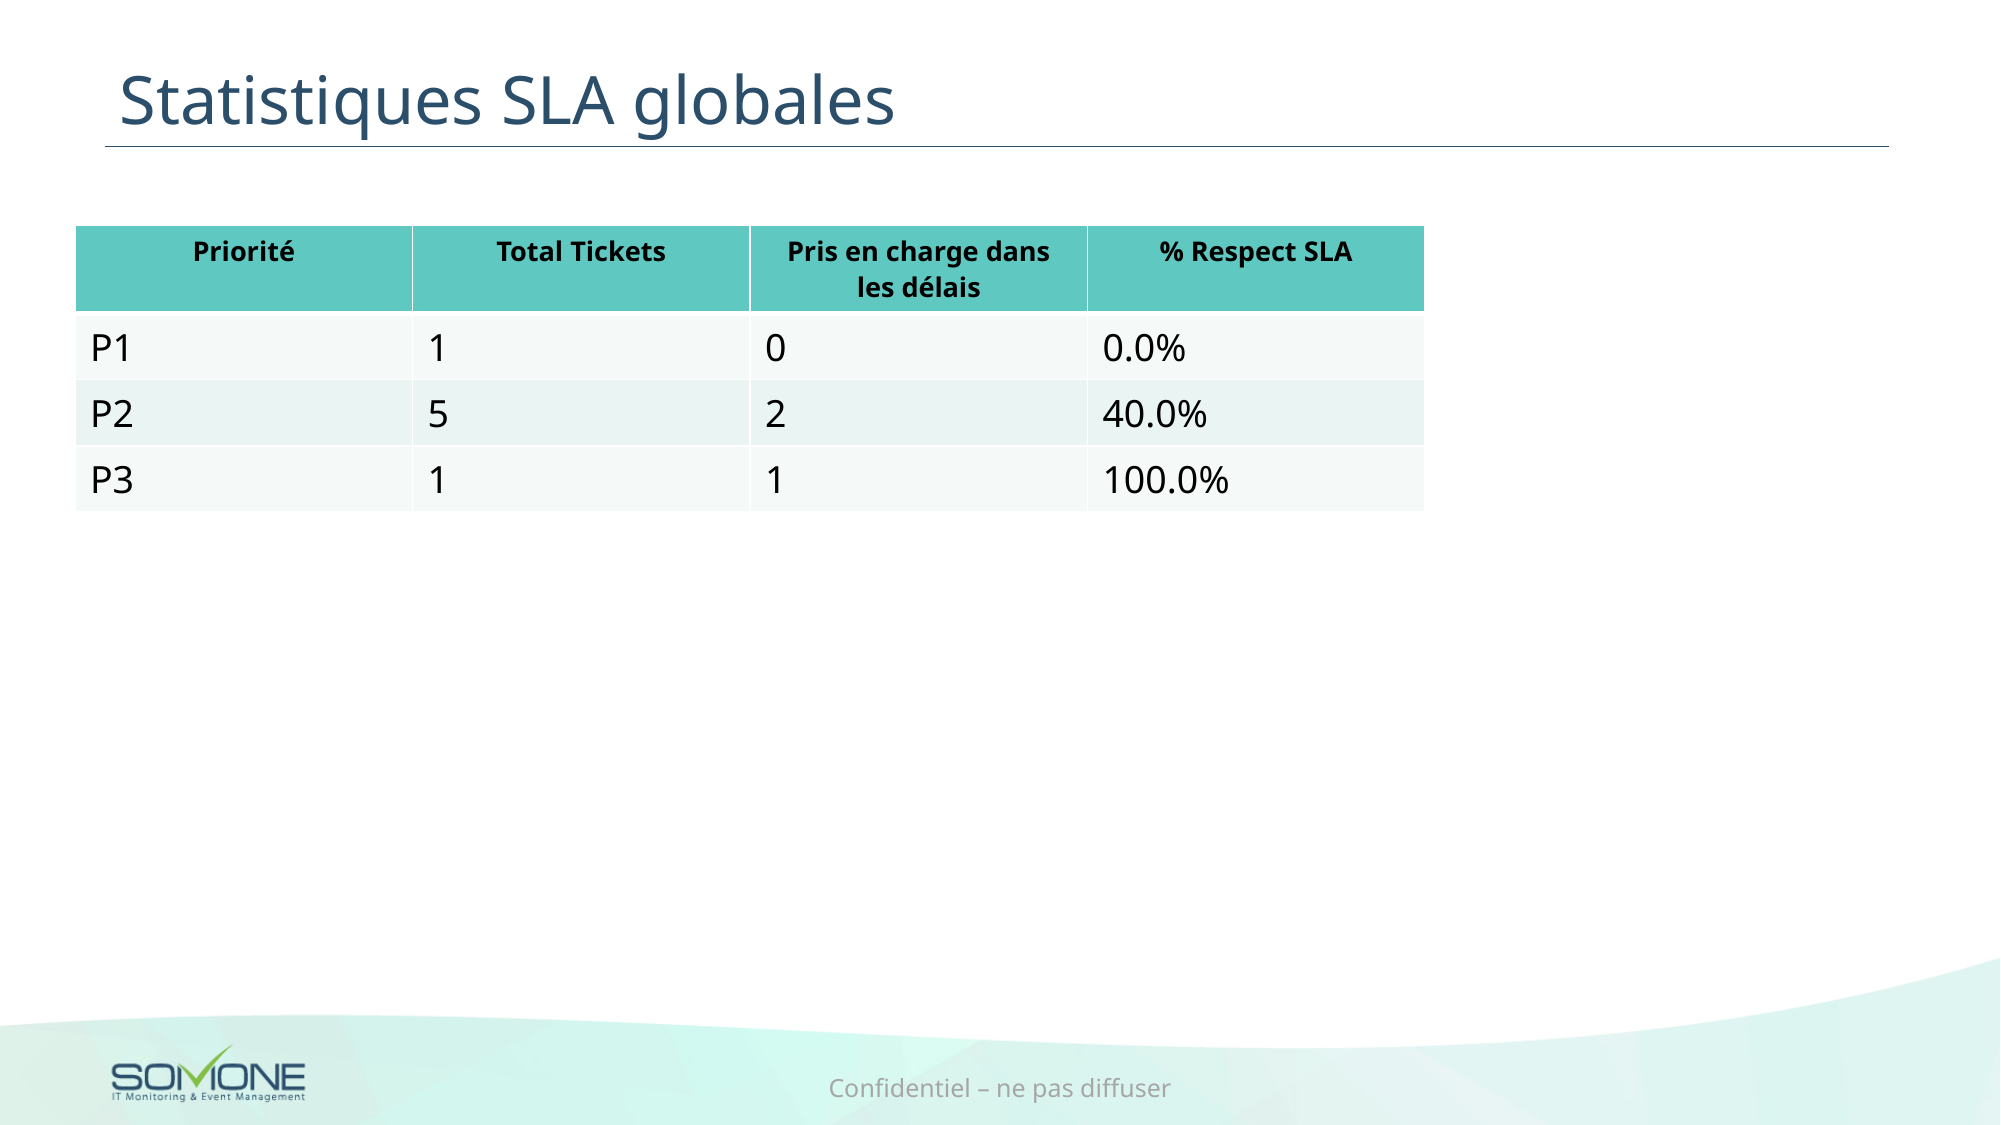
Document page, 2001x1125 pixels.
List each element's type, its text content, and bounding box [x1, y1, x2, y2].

table_header Priorité [76, 226, 412, 311]
table_header Pris en charge dans les délais [751, 226, 1087, 311]
table_cell 100.0% [1088, 447, 1424, 511]
table_cell 1 [751, 447, 1087, 511]
table_cell P2 [76, 380, 412, 445]
table_header % Respect SLA [1088, 226, 1424, 311]
table_header Total Tickets [413, 226, 749, 311]
picture [0, 0, 2001, 1125]
table_cell 0.0% [1088, 316, 1424, 379]
table_cell P3 [76, 447, 412, 511]
table_cell 1 [413, 316, 749, 379]
table_cell 1 [413, 447, 749, 511]
table_cell 2 [751, 380, 1087, 445]
table_cell P1 [76, 316, 412, 379]
table_cell 5 [413, 380, 749, 445]
table_cell 0 [751, 316, 1087, 379]
table_cell 40.0% [1088, 380, 1424, 445]
title Statistiques SLA globales [104, 10, 1955, 147]
